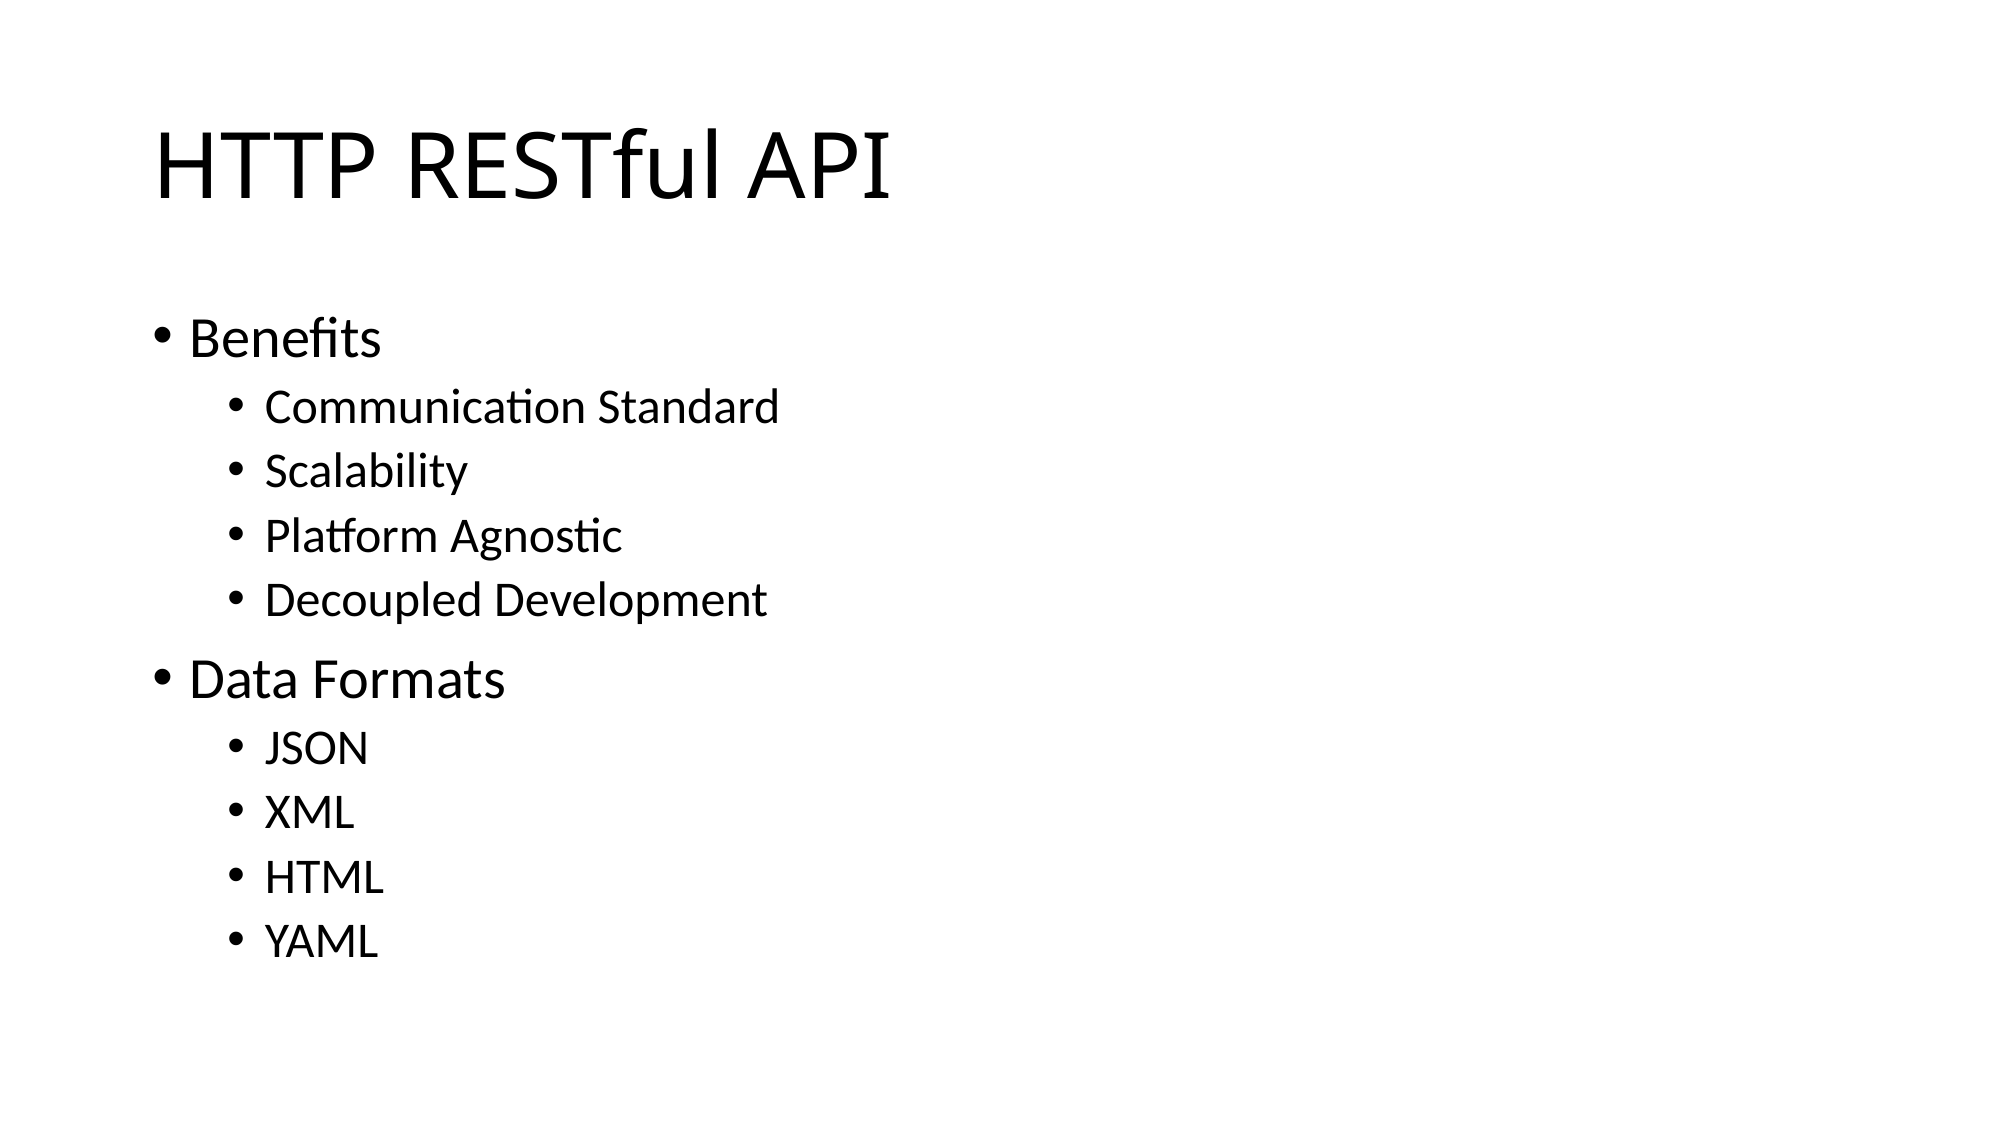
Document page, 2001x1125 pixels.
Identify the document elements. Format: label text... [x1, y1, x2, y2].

list Benefits Communication Standard Scalability Platform Agnostic Decoupled Development Data Formats JSON XML HTML YAML [137, 299, 1863, 1014]
title HTTP RESTful API [137, 59, 1863, 278]
